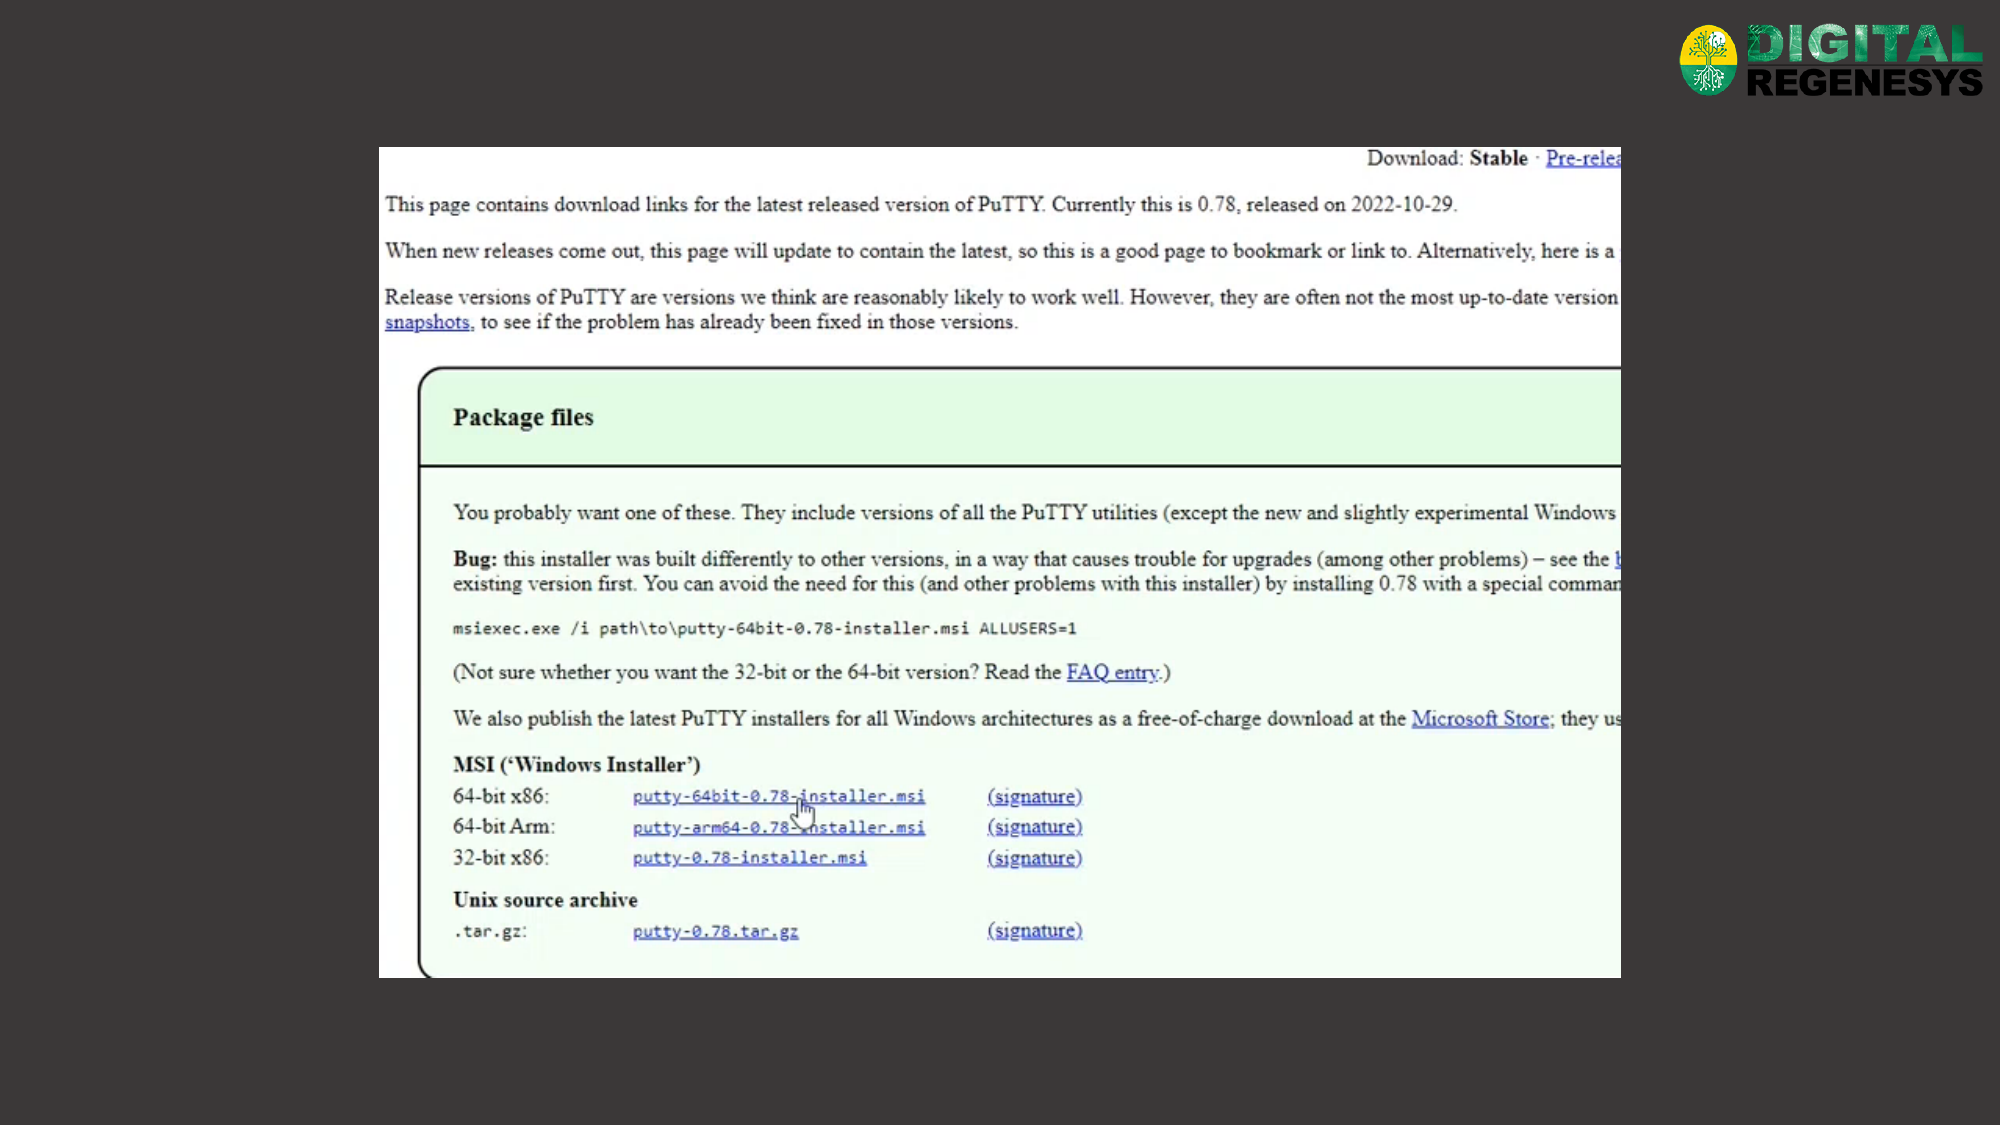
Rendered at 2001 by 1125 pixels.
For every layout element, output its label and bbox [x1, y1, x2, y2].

picture [379, 147, 1621, 978]
picture [1679, 20, 1989, 99]
